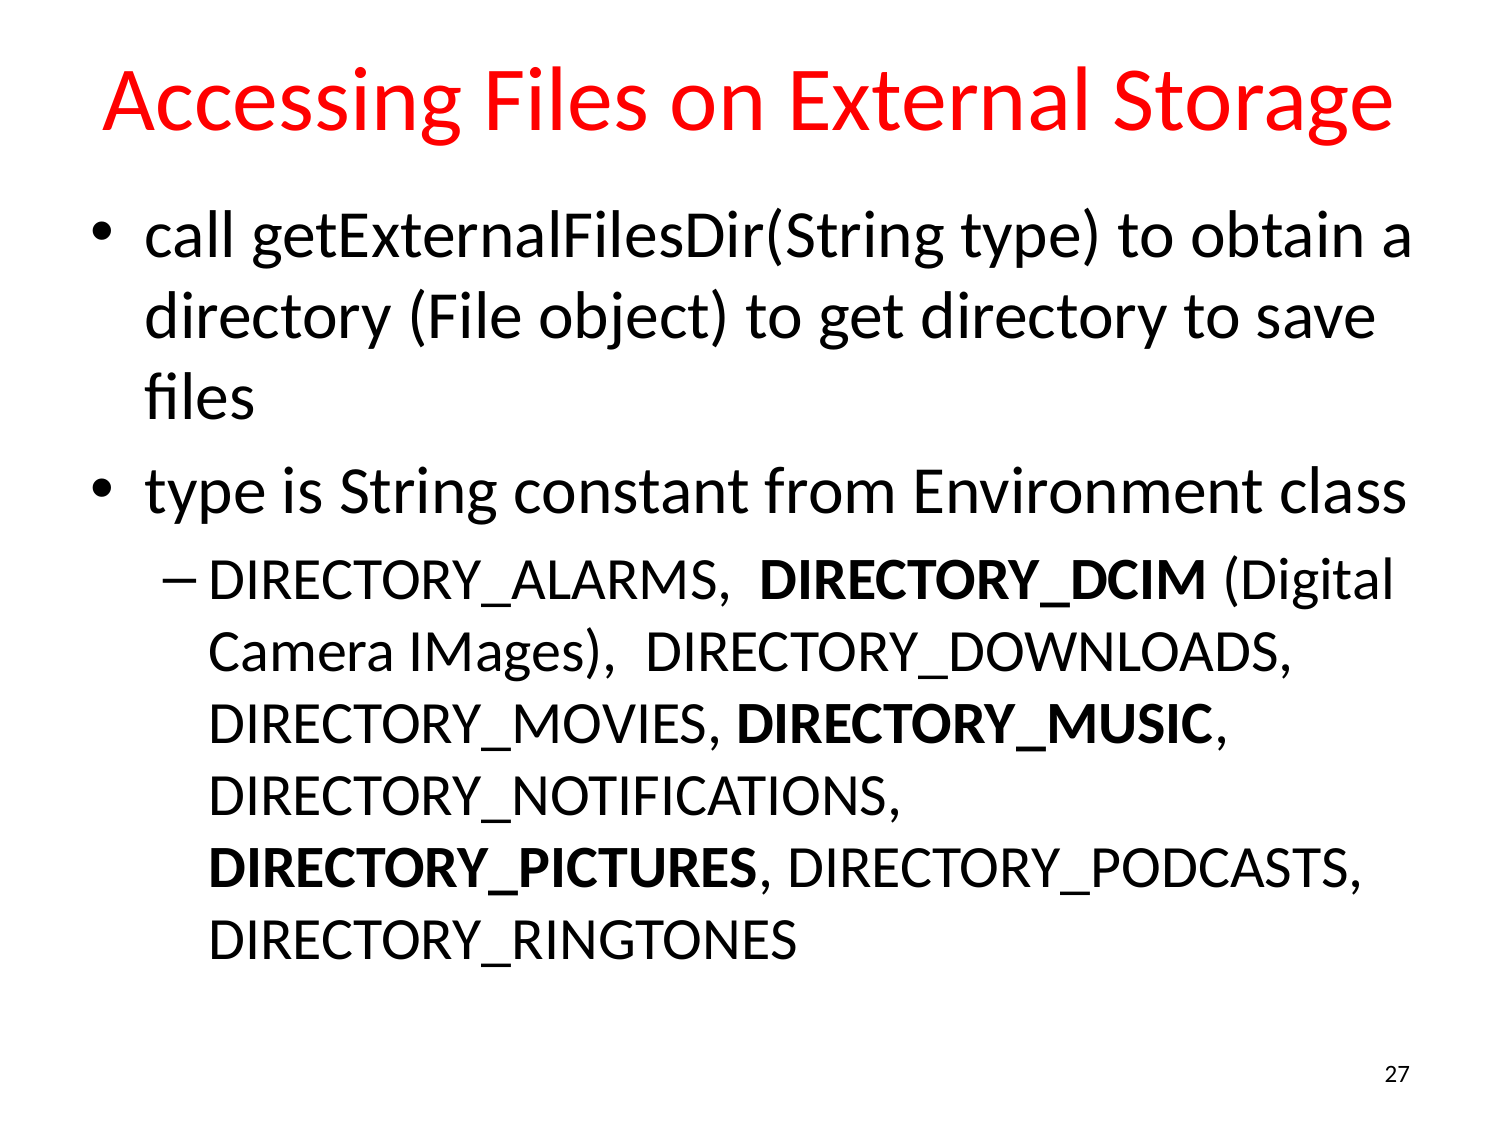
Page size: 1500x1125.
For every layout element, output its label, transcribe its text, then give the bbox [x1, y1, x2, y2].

list call getExternalFilesDir(String type) to obtain a directory (File object) to get directory to save files type is String constant from Environment class DIRECTORY_ALARMS, DIRECTORY_DCIM (Digital Camera IMages), DIRECTORY_DOWNLOADS, DIRECTORY_MOVIES, DIRECTORY_MUSIC, DIRECTORY_NOTIFICATIONS, DIRECTORY_PICTURES, DIRECTORY_PODCASTS, DIRECTORY_RINGTONES [75, 182, 1475, 1088]
slide_number 27 [1074, 1042, 1425, 1103]
title Accessing Files on External Storage [75, 0, 1425, 182]
